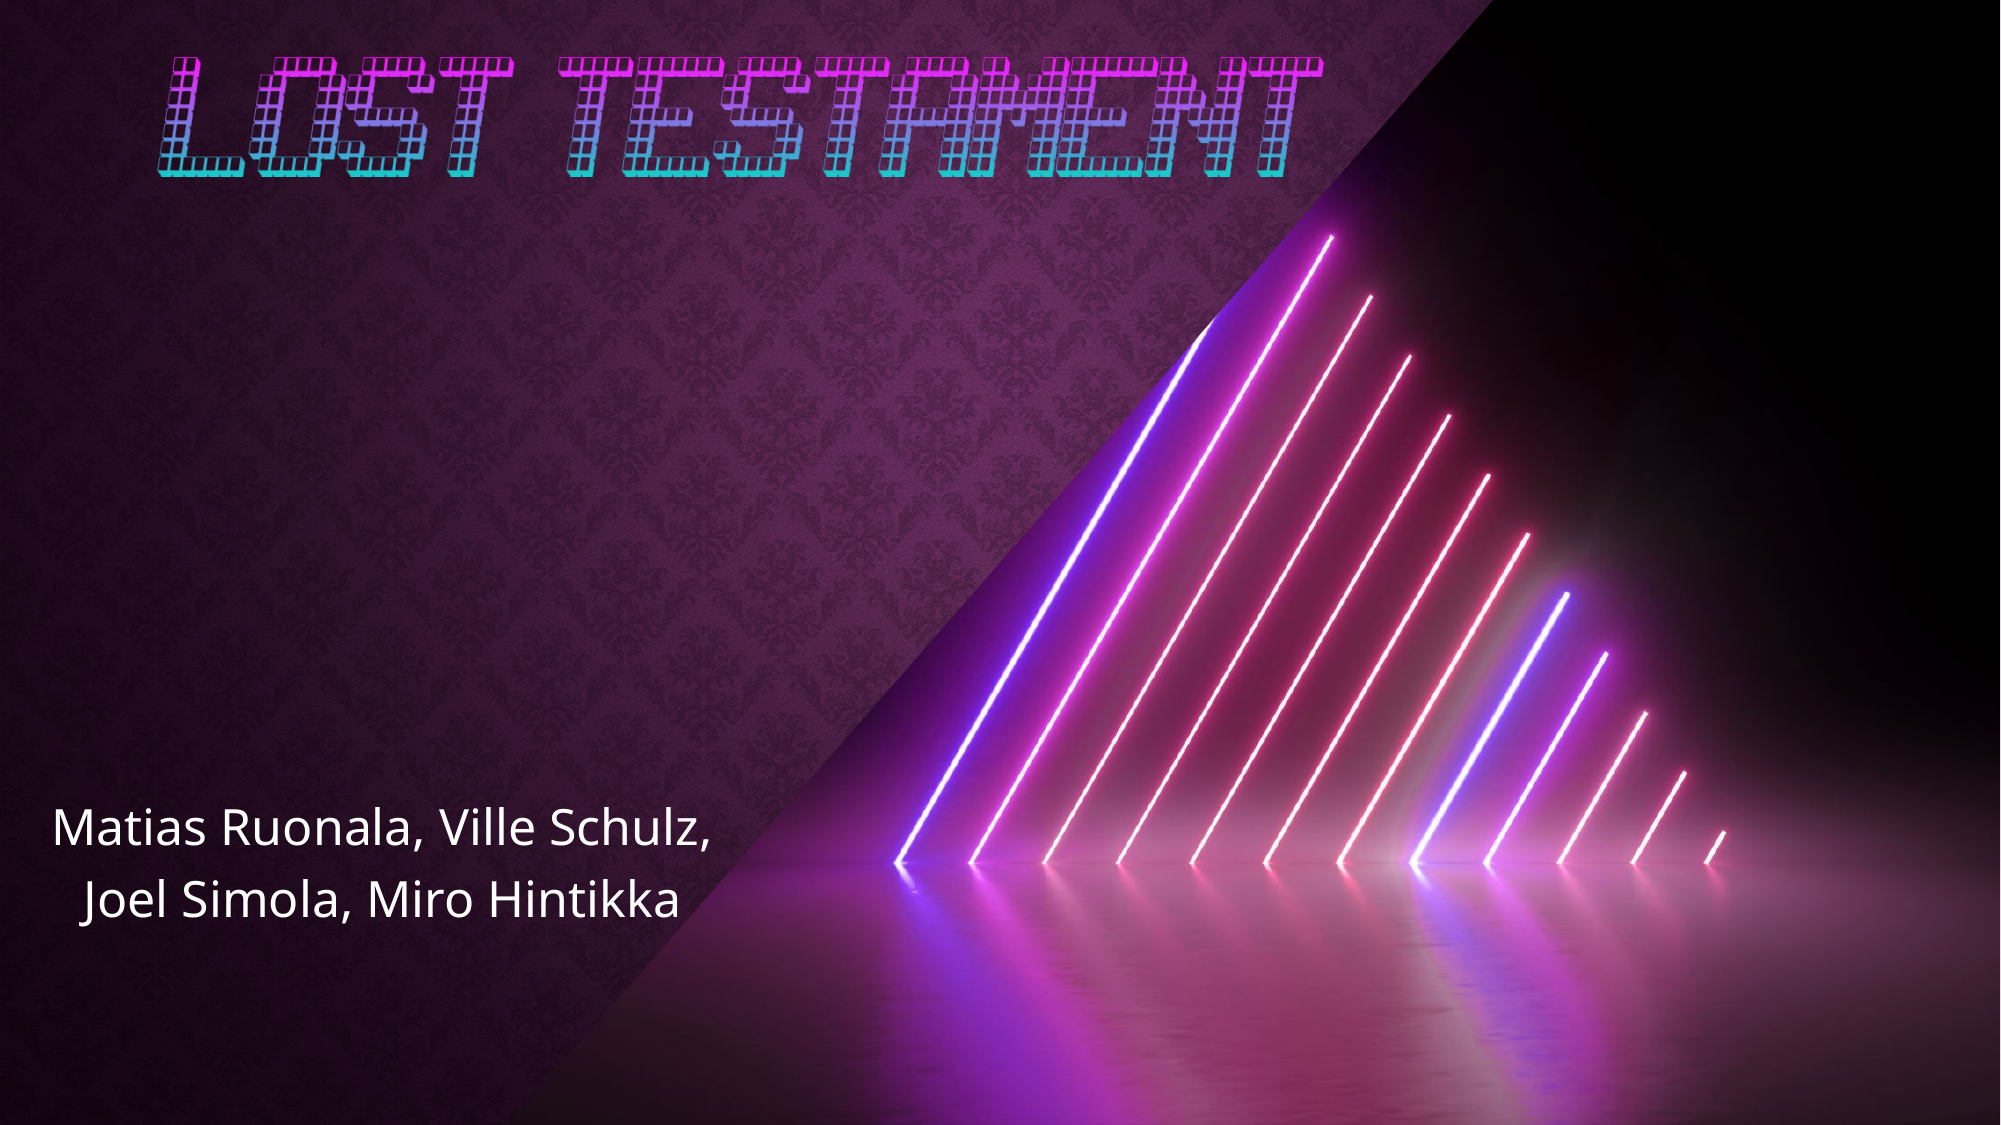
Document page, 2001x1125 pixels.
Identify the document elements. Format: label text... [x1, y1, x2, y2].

subtitle Matias Ruonala, Ville Schulz, Joel Simola, Miro Hintikka [24, 617, 499, 935]
picture [156, 0, 2000, 1125]
